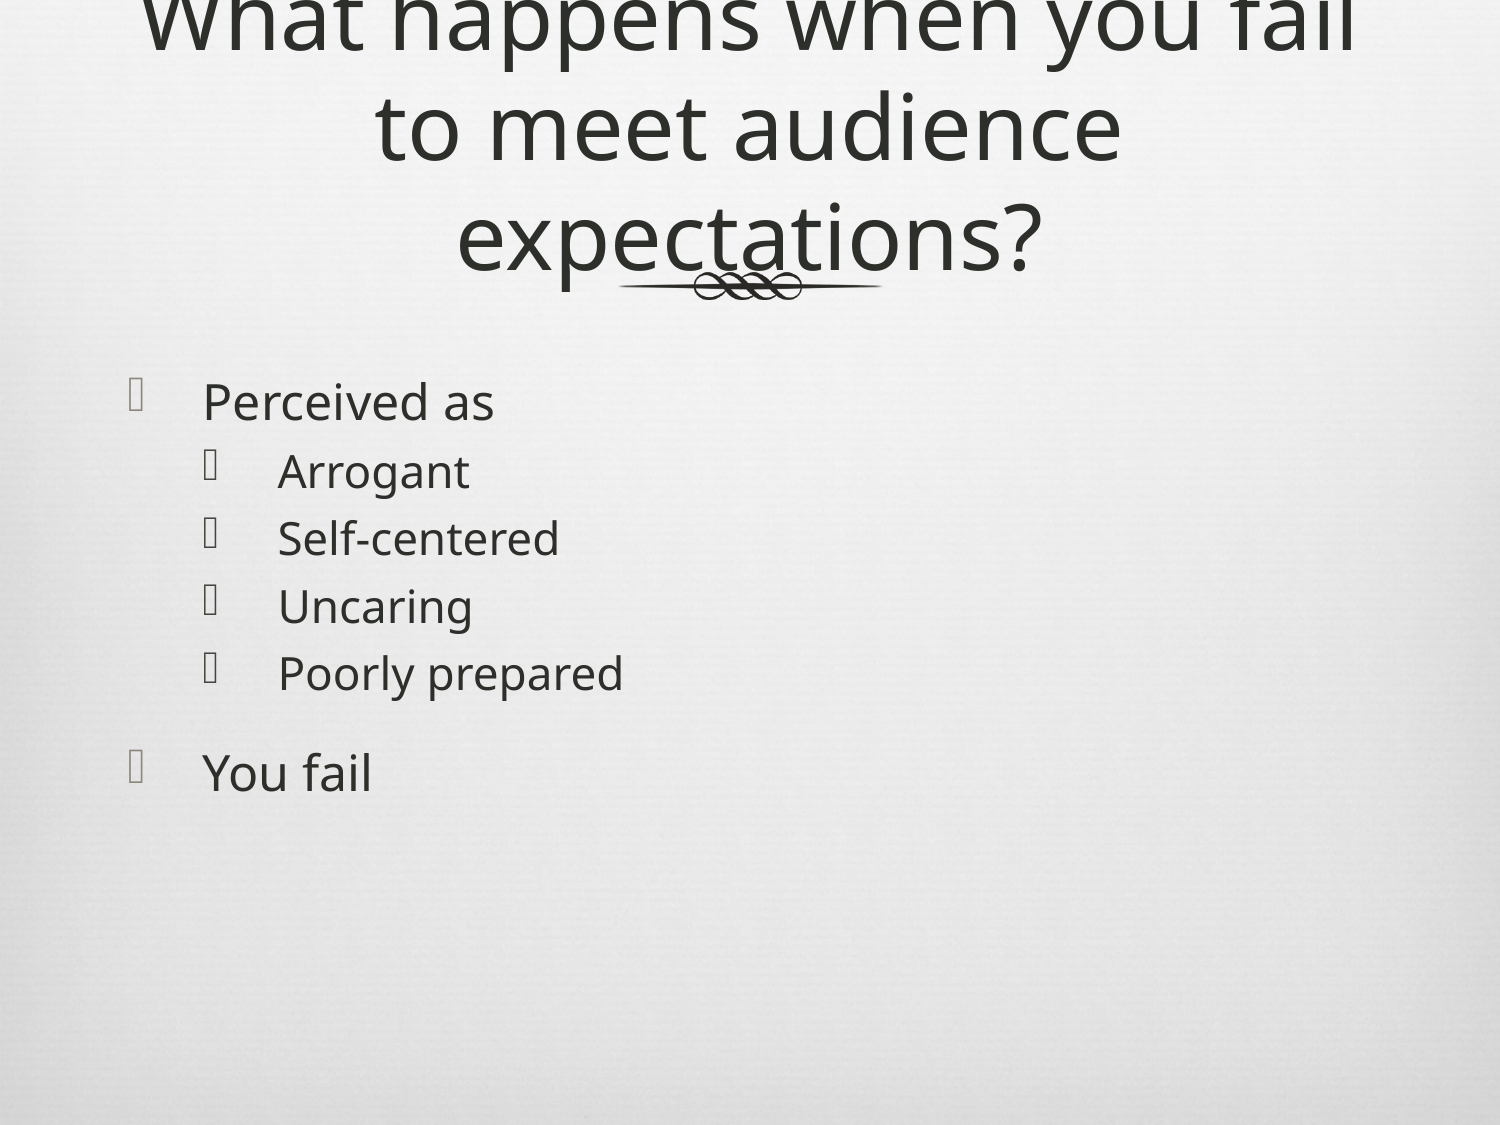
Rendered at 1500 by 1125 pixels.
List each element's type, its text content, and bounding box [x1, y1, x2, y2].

title What happens when you fail to meet audience expectations? [112, 11, 1388, 236]
picture [615, 272, 885, 300]
list Perceived as Arrogant Self-centered Uncaring Poorly prepared You fail [112, 362, 1388, 963]
